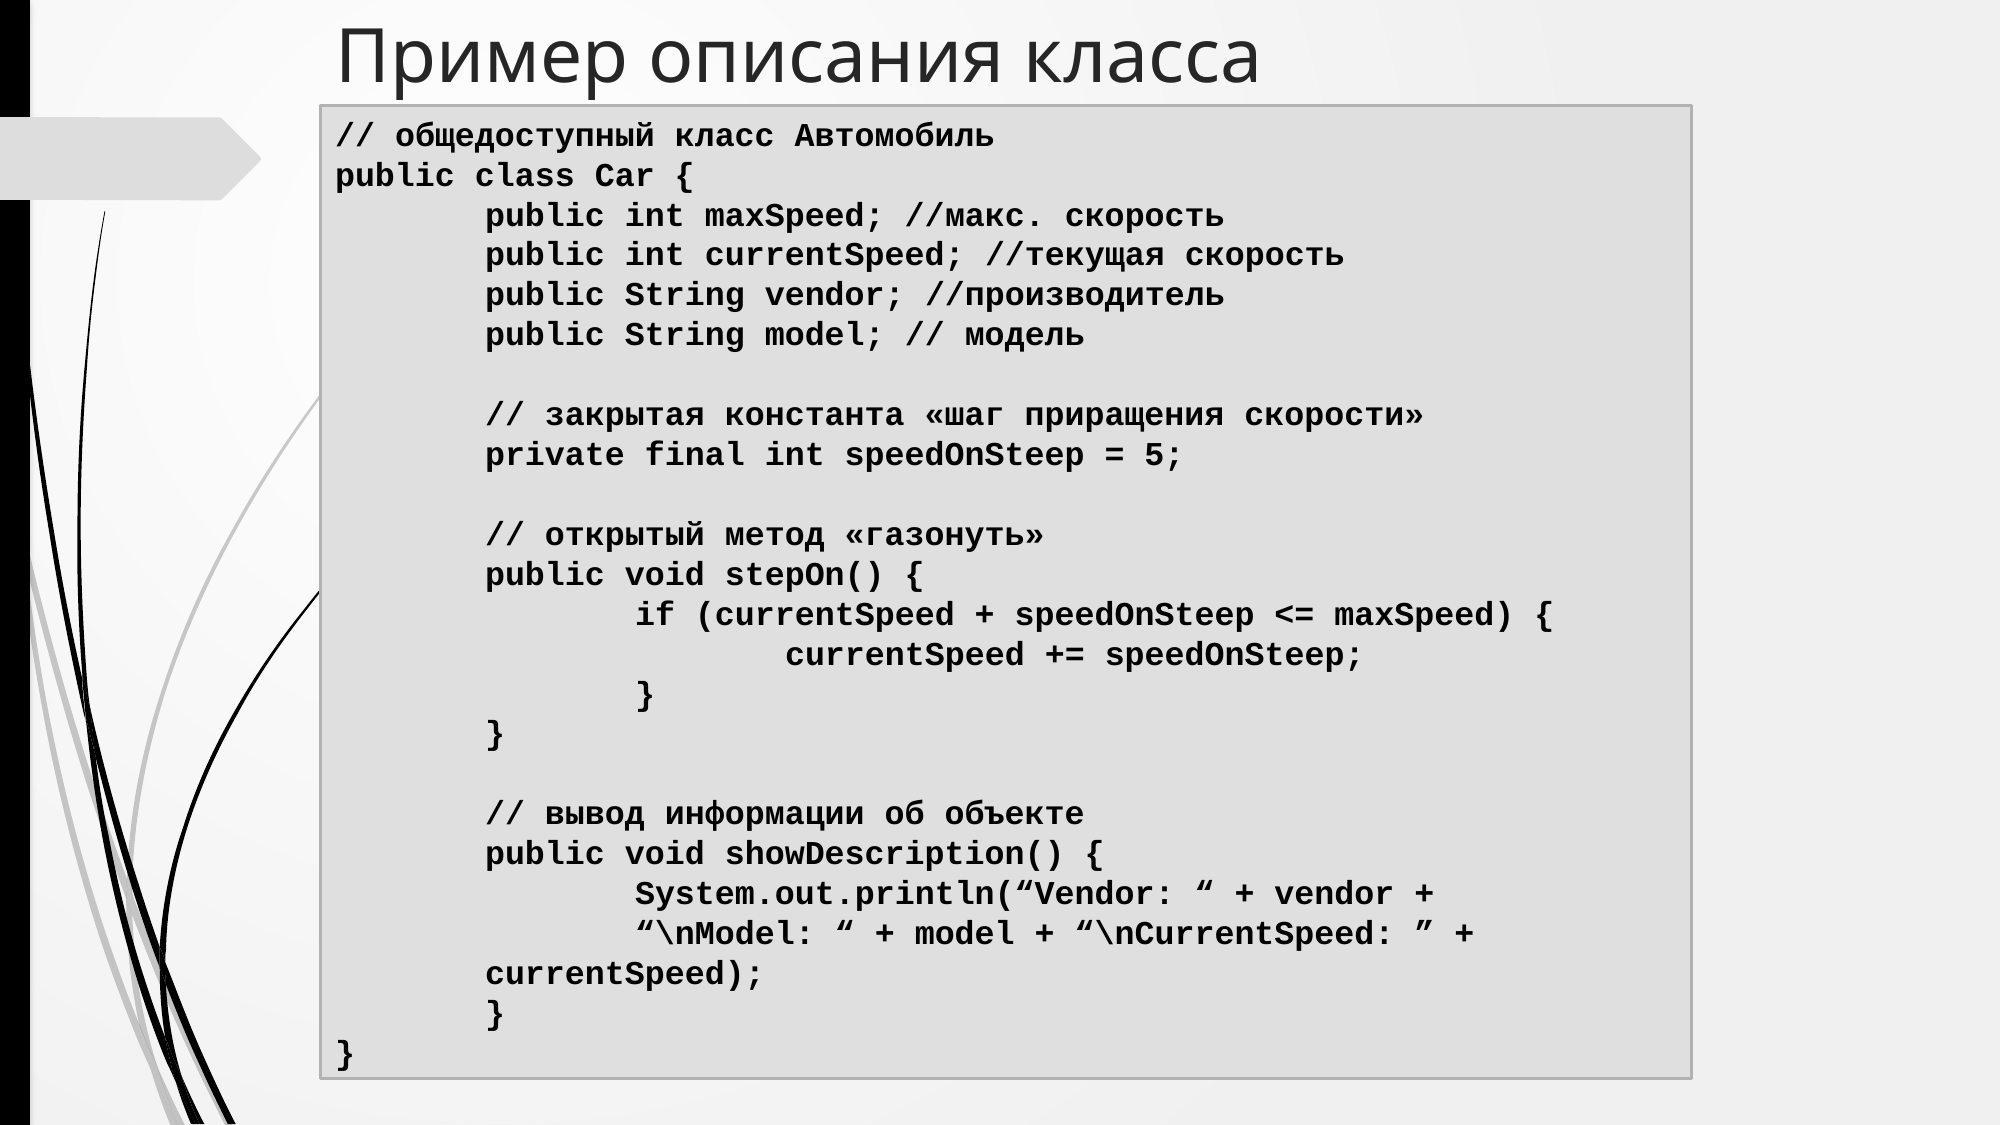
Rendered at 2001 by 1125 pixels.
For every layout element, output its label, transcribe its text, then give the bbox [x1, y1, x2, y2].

text_box // общедоступный класс Автомобиль public class Car { public int maxSpeed; //макс. скорость public int currentSpeed; //текущая скорость public String vendor; //производитель public String model; // модель // закрытая константа «шаг приращения скорости» private final int speedOnSteep = 5; // открытый метод «газонуть» public void stepOn() { if (currentSpeed + speedOnSteep <= maxSpeed) { currentSpeed += speedOnSteep; } } // вывод информации об объекте public void showDescription() { System.out.println(“Vendor: “ + vendor + “\nModel: “ + model + “\nCurrentSpeed: ” + currentSpeed); } } [319, 104, 1693, 1080]
title Пример описания класса [320, 0, 1671, 104]
